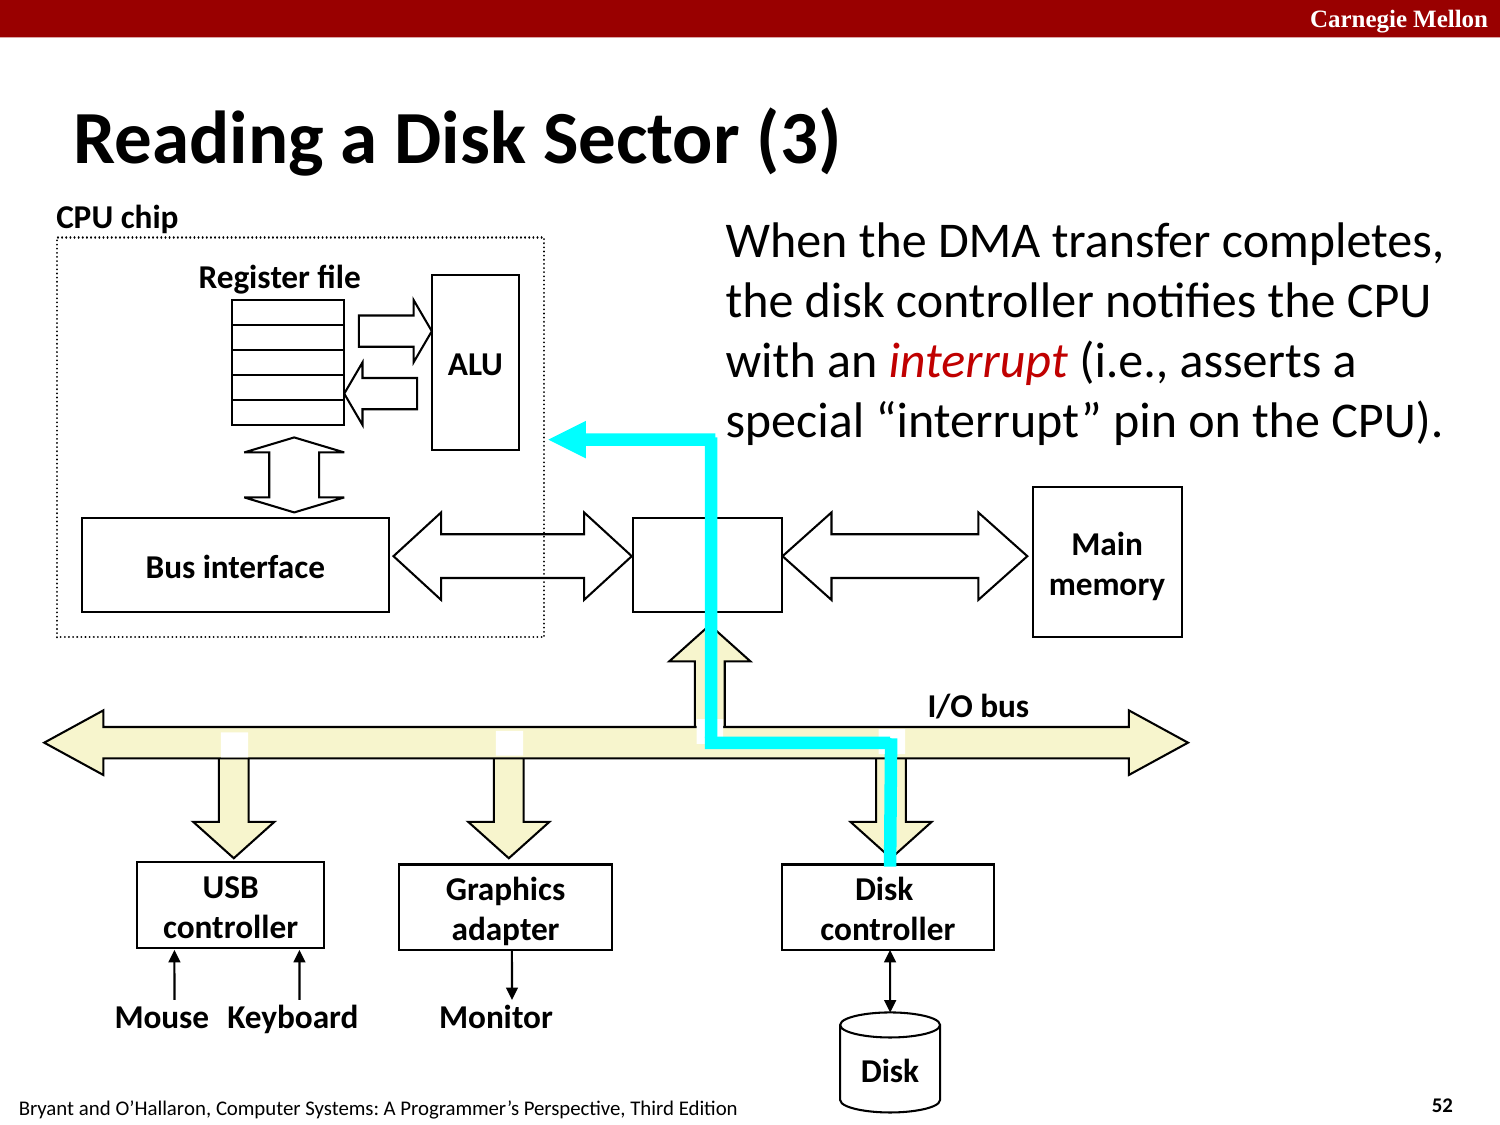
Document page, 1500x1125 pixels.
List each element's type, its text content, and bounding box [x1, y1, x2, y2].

text_box [293, 949, 306, 987]
text_box [712, 626, 751, 726]
text_box [669, 624, 711, 726]
text_box [696, 719, 724, 744]
text_box [44, 710, 1189, 775]
text_box Graphics adapter [399, 864, 612, 950]
text_box I/O bus [912, 677, 1045, 732]
text_box When the DMA transfer completes, the disk controller notifies the CPU with an interrupt (i.e., asserts a special “interrupt” pin on the CPU). [710, 199, 1488, 455]
text_box Mouse [99, 987, 212, 1043]
text_box [548, 433, 710, 446]
text_box [168, 949, 181, 987]
title Reading a Disk Sector (3) [58, 71, 1305, 197]
text_box [883, 949, 897, 1012]
text_box Keyboard [212, 987, 374, 1043]
text_box [545, 512, 632, 600]
text_box [632, 517, 711, 613]
text_box Disk [840, 1012, 941, 1113]
text_box [495, 730, 524, 756]
text_box [712, 517, 782, 613]
text_box Monitor [424, 987, 568, 1043]
text_box CPU chip [41, 187, 194, 243]
text_box Bus interface [81, 517, 389, 613]
text_box USB controller [137, 862, 325, 948]
text_box [878, 729, 906, 755]
text_box [850, 759, 890, 858]
text_box Main memory [1032, 487, 1182, 638]
text_box Disk controller [781, 864, 995, 950]
text_box [193, 759, 275, 859]
text_box [782, 512, 1028, 600]
text_box [468, 759, 550, 859]
text_box [220, 732, 249, 758]
text_box [891, 759, 932, 859]
text_box [56, 237, 545, 638]
